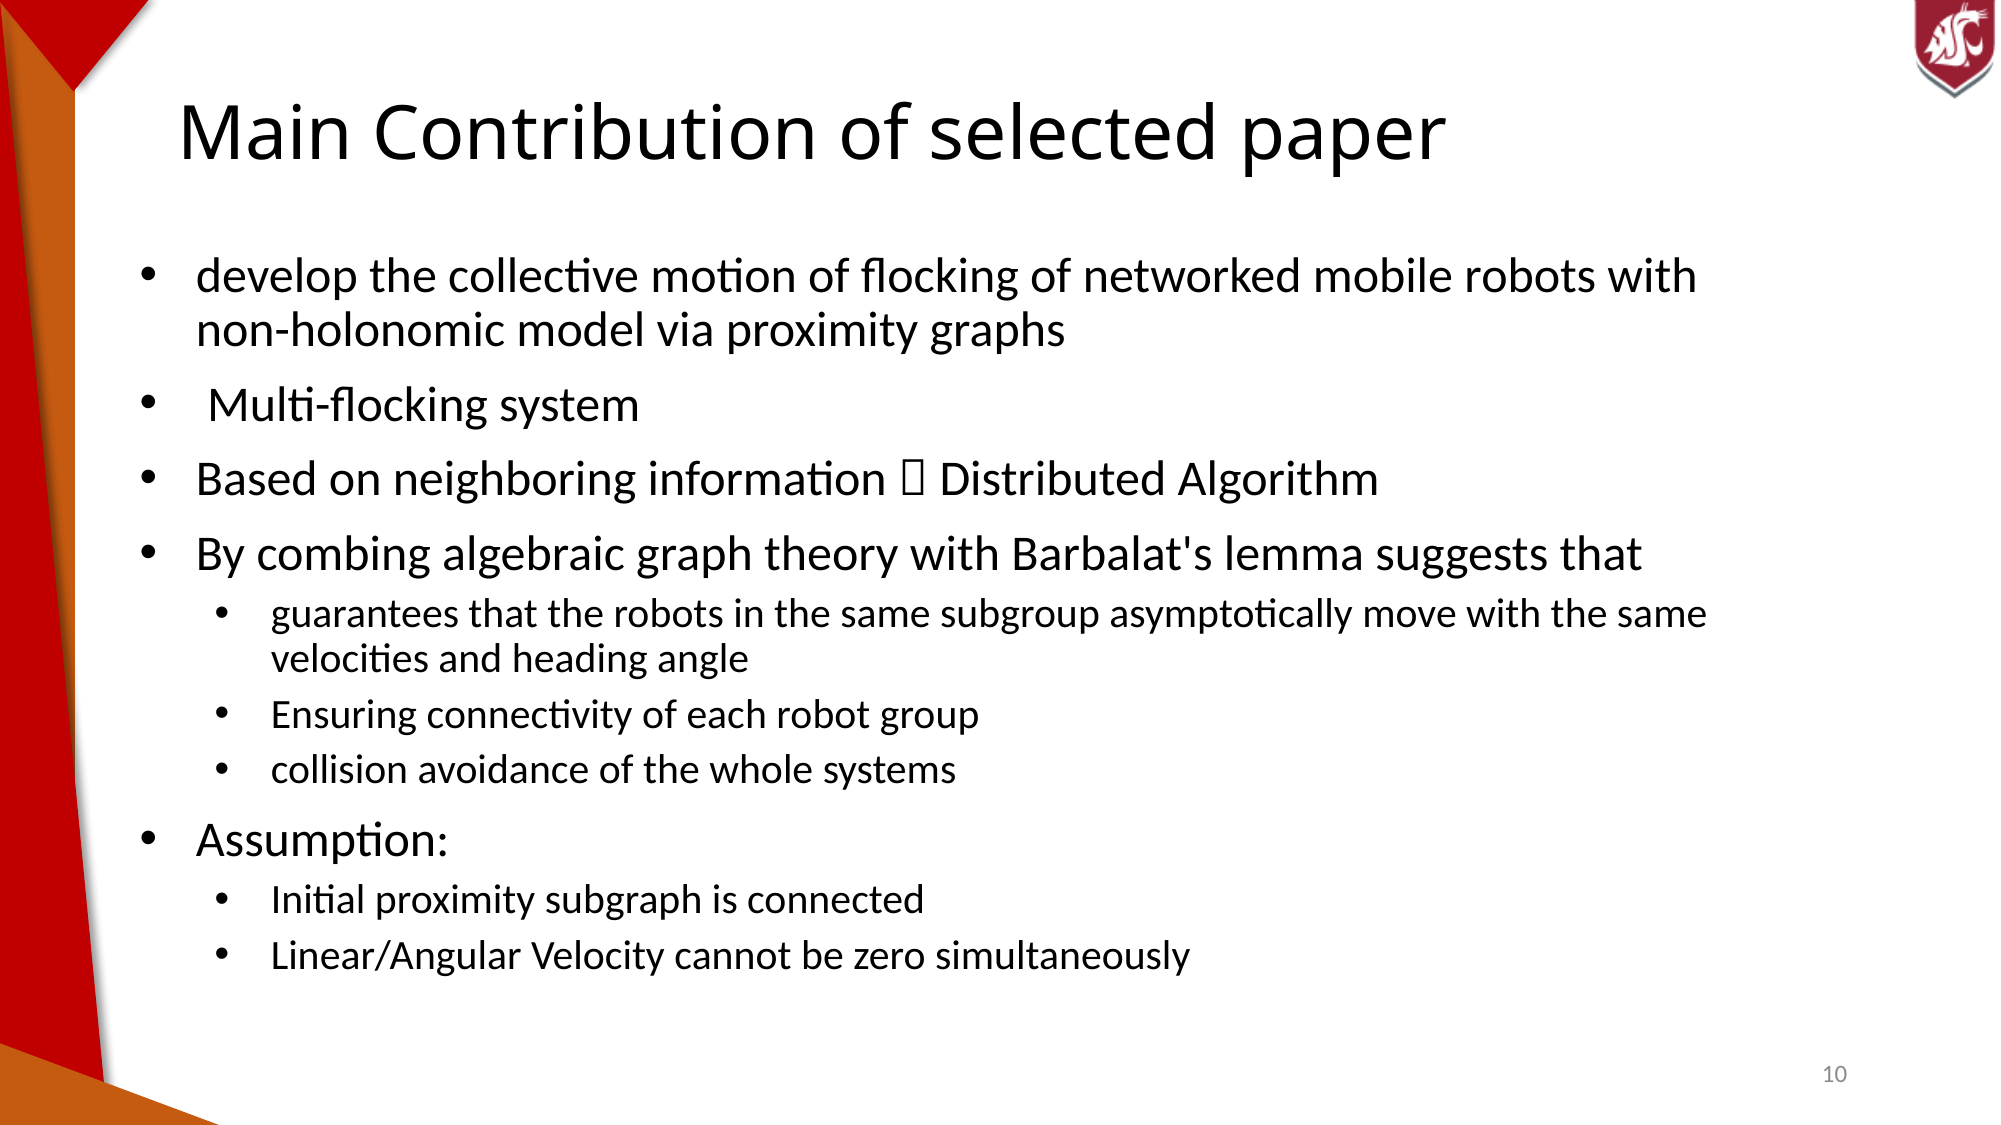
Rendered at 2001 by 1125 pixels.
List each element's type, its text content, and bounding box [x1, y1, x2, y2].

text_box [0, 0, 219, 1125]
picture [1907, 0, 2000, 105]
title Main Contribution of selected paper [219, 46, 1563, 183]
slide_number 10 [1412, 1042, 1863, 1103]
subtitle develop the collective motion of flocking of networked mobile robots with non-holonomic model via proximity graphs Multi-flocking system Based on neighboring information  Distributed Algorithm By combing algebraic graph theory with Barbalat's lemma suggests that guarantees that the robots in the same subgroup asymptotically move with the same velocities and heading angle Ensuring connectivity of each robot group collision avoidance of the whole systems Assumption: Initial proximity subgraph is connected Linear/Angular Velocity cannot be zero simultaneously [219, 241, 1764, 1091]
